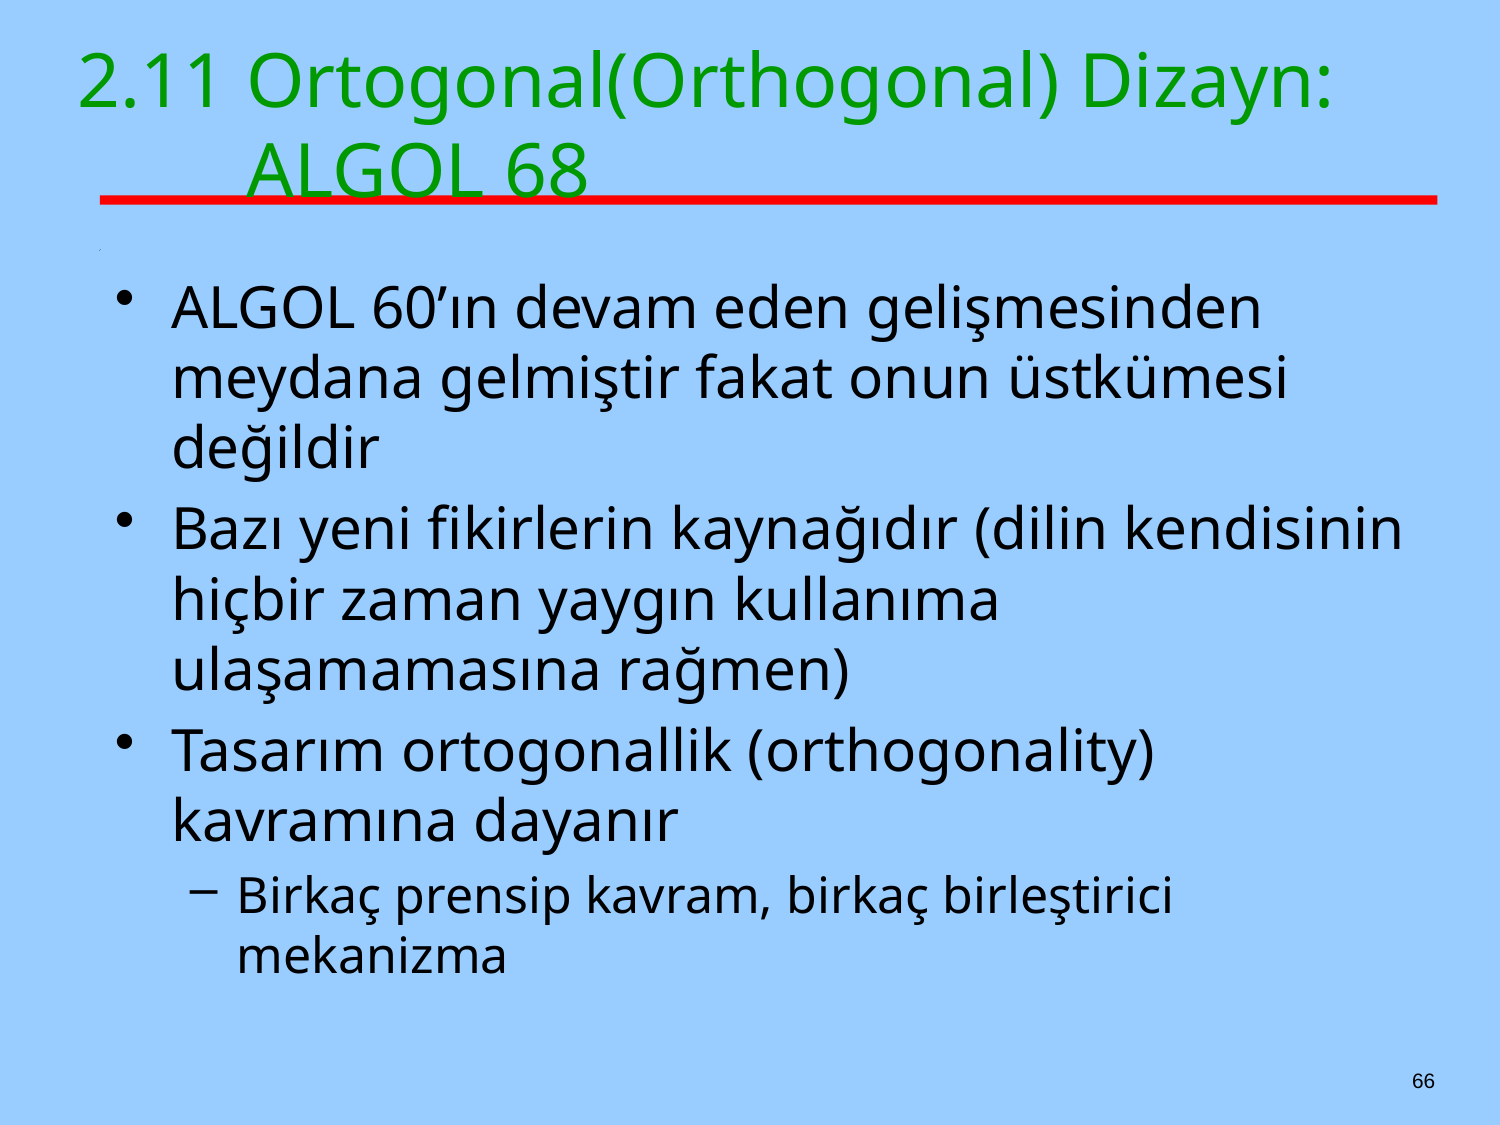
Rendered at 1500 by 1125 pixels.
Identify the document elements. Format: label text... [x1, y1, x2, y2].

slide_number 66 [1137, 1024, 1451, 1101]
list ALGOL 60’ın devam eden gelişmesinden meydana gelmiştir fakat onun üstkümesi değildir Bazı yeni fikirlerin kaynağıdır (dilin kendisinin hiçbir zaman yaygın kullanıma ulaşamamasına rağmen) Tasarım ortogonallik (orthogonality) kavramına dayanır Birkaç prensip kavram, birkaç birleştirici mekanizma [99, 262, 1438, 1013]
title 2.11 Ortogonal(Orthogonal) Dizayn: ALGOL 68 [62, 24, 1438, 251]
